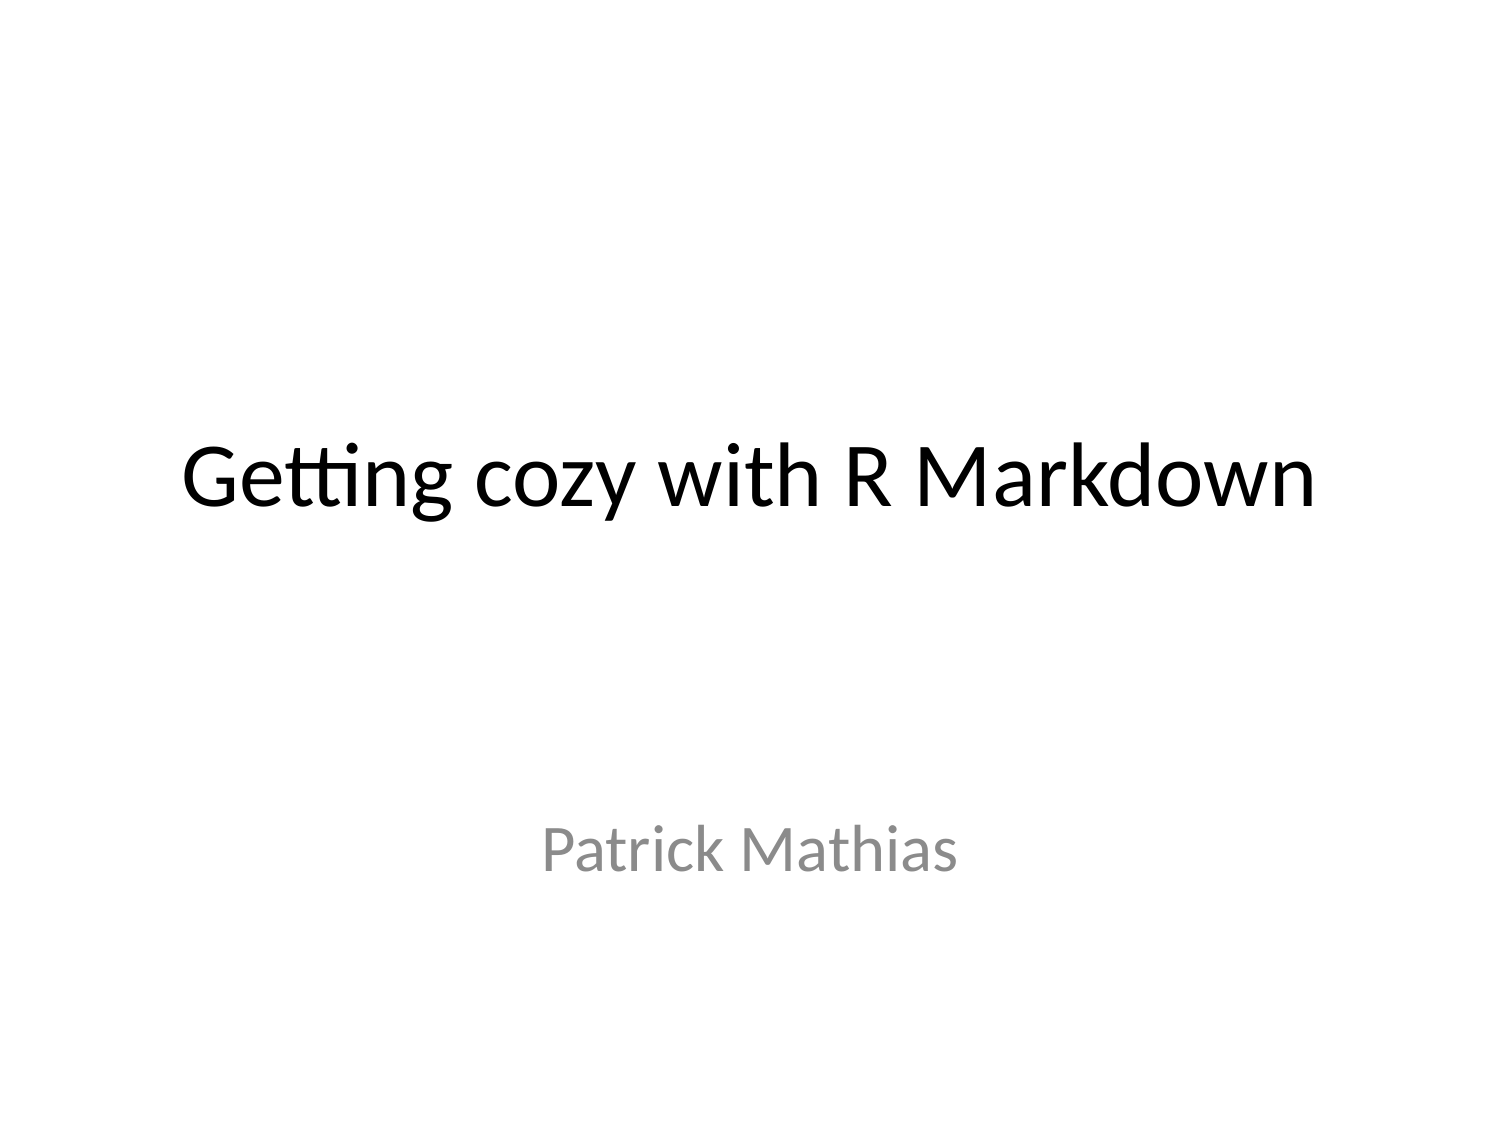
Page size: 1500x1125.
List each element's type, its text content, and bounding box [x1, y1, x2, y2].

title Getting cozy with R Markdown [112, 349, 1388, 591]
subtitle Patrick Mathias [225, 637, 1275, 925]
